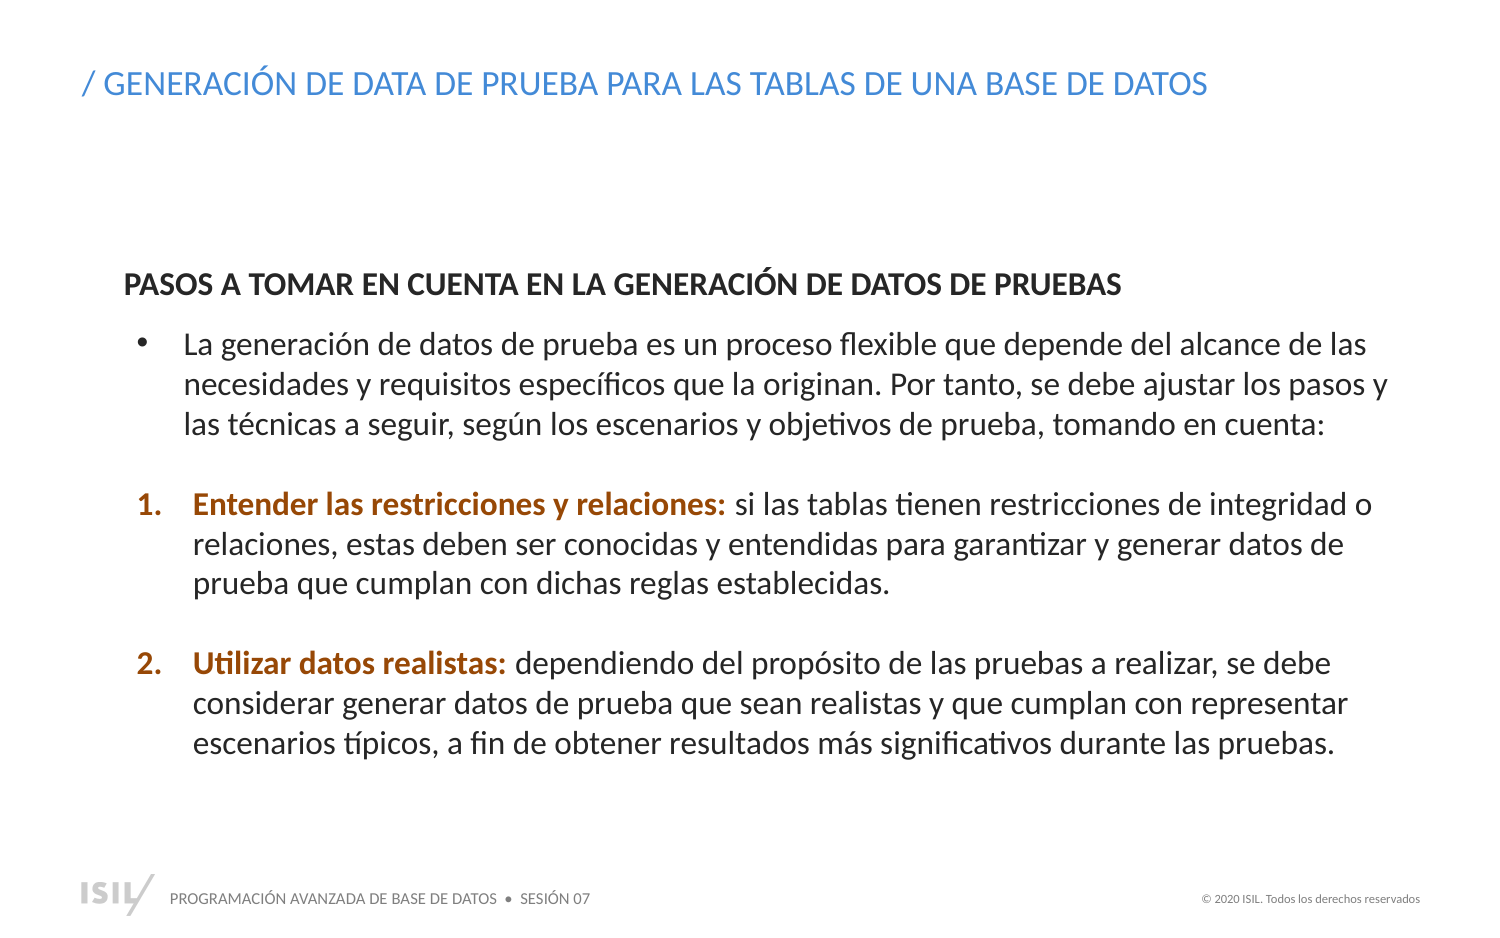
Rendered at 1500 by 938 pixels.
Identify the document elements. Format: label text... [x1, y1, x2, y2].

text_box La generación de datos de prueba es un proceso flexible que depende del alcance de las necesidades y requisitos específicos que la originan. Por tanto, se debe ajustar los pasos y las técnicas a seguir, según los escenarios y objetivos de prueba, tomando en cuenta: Entender las restricciones y relaciones: si las tablas tienen restricciones de integridad o relaciones, estas deben ser conocidas y entendidas para garantizar y generar datos de prueba que cumplan con dichas reglas establecidas. Utilizar datos realistas: dependiendo del propósito de las pruebas a realizar, se debe considerar generar datos de prueba que sean realistas y que cumplan con representar escenarios típicos, a fin de obtener resultados más significativos durante las pruebas. [134, 322, 1402, 762]
text_box / GENERACIÓN DE DATA DE PRUEBA PARA LAS TABLAS DE UNA BASE DE DATOS [66, 52, 1418, 111]
text_box PASOS A TOMAR EN CUENTA EN LA GENERACIÓN DE DATOS DE PRUEBAS [121, 262, 1473, 303]
